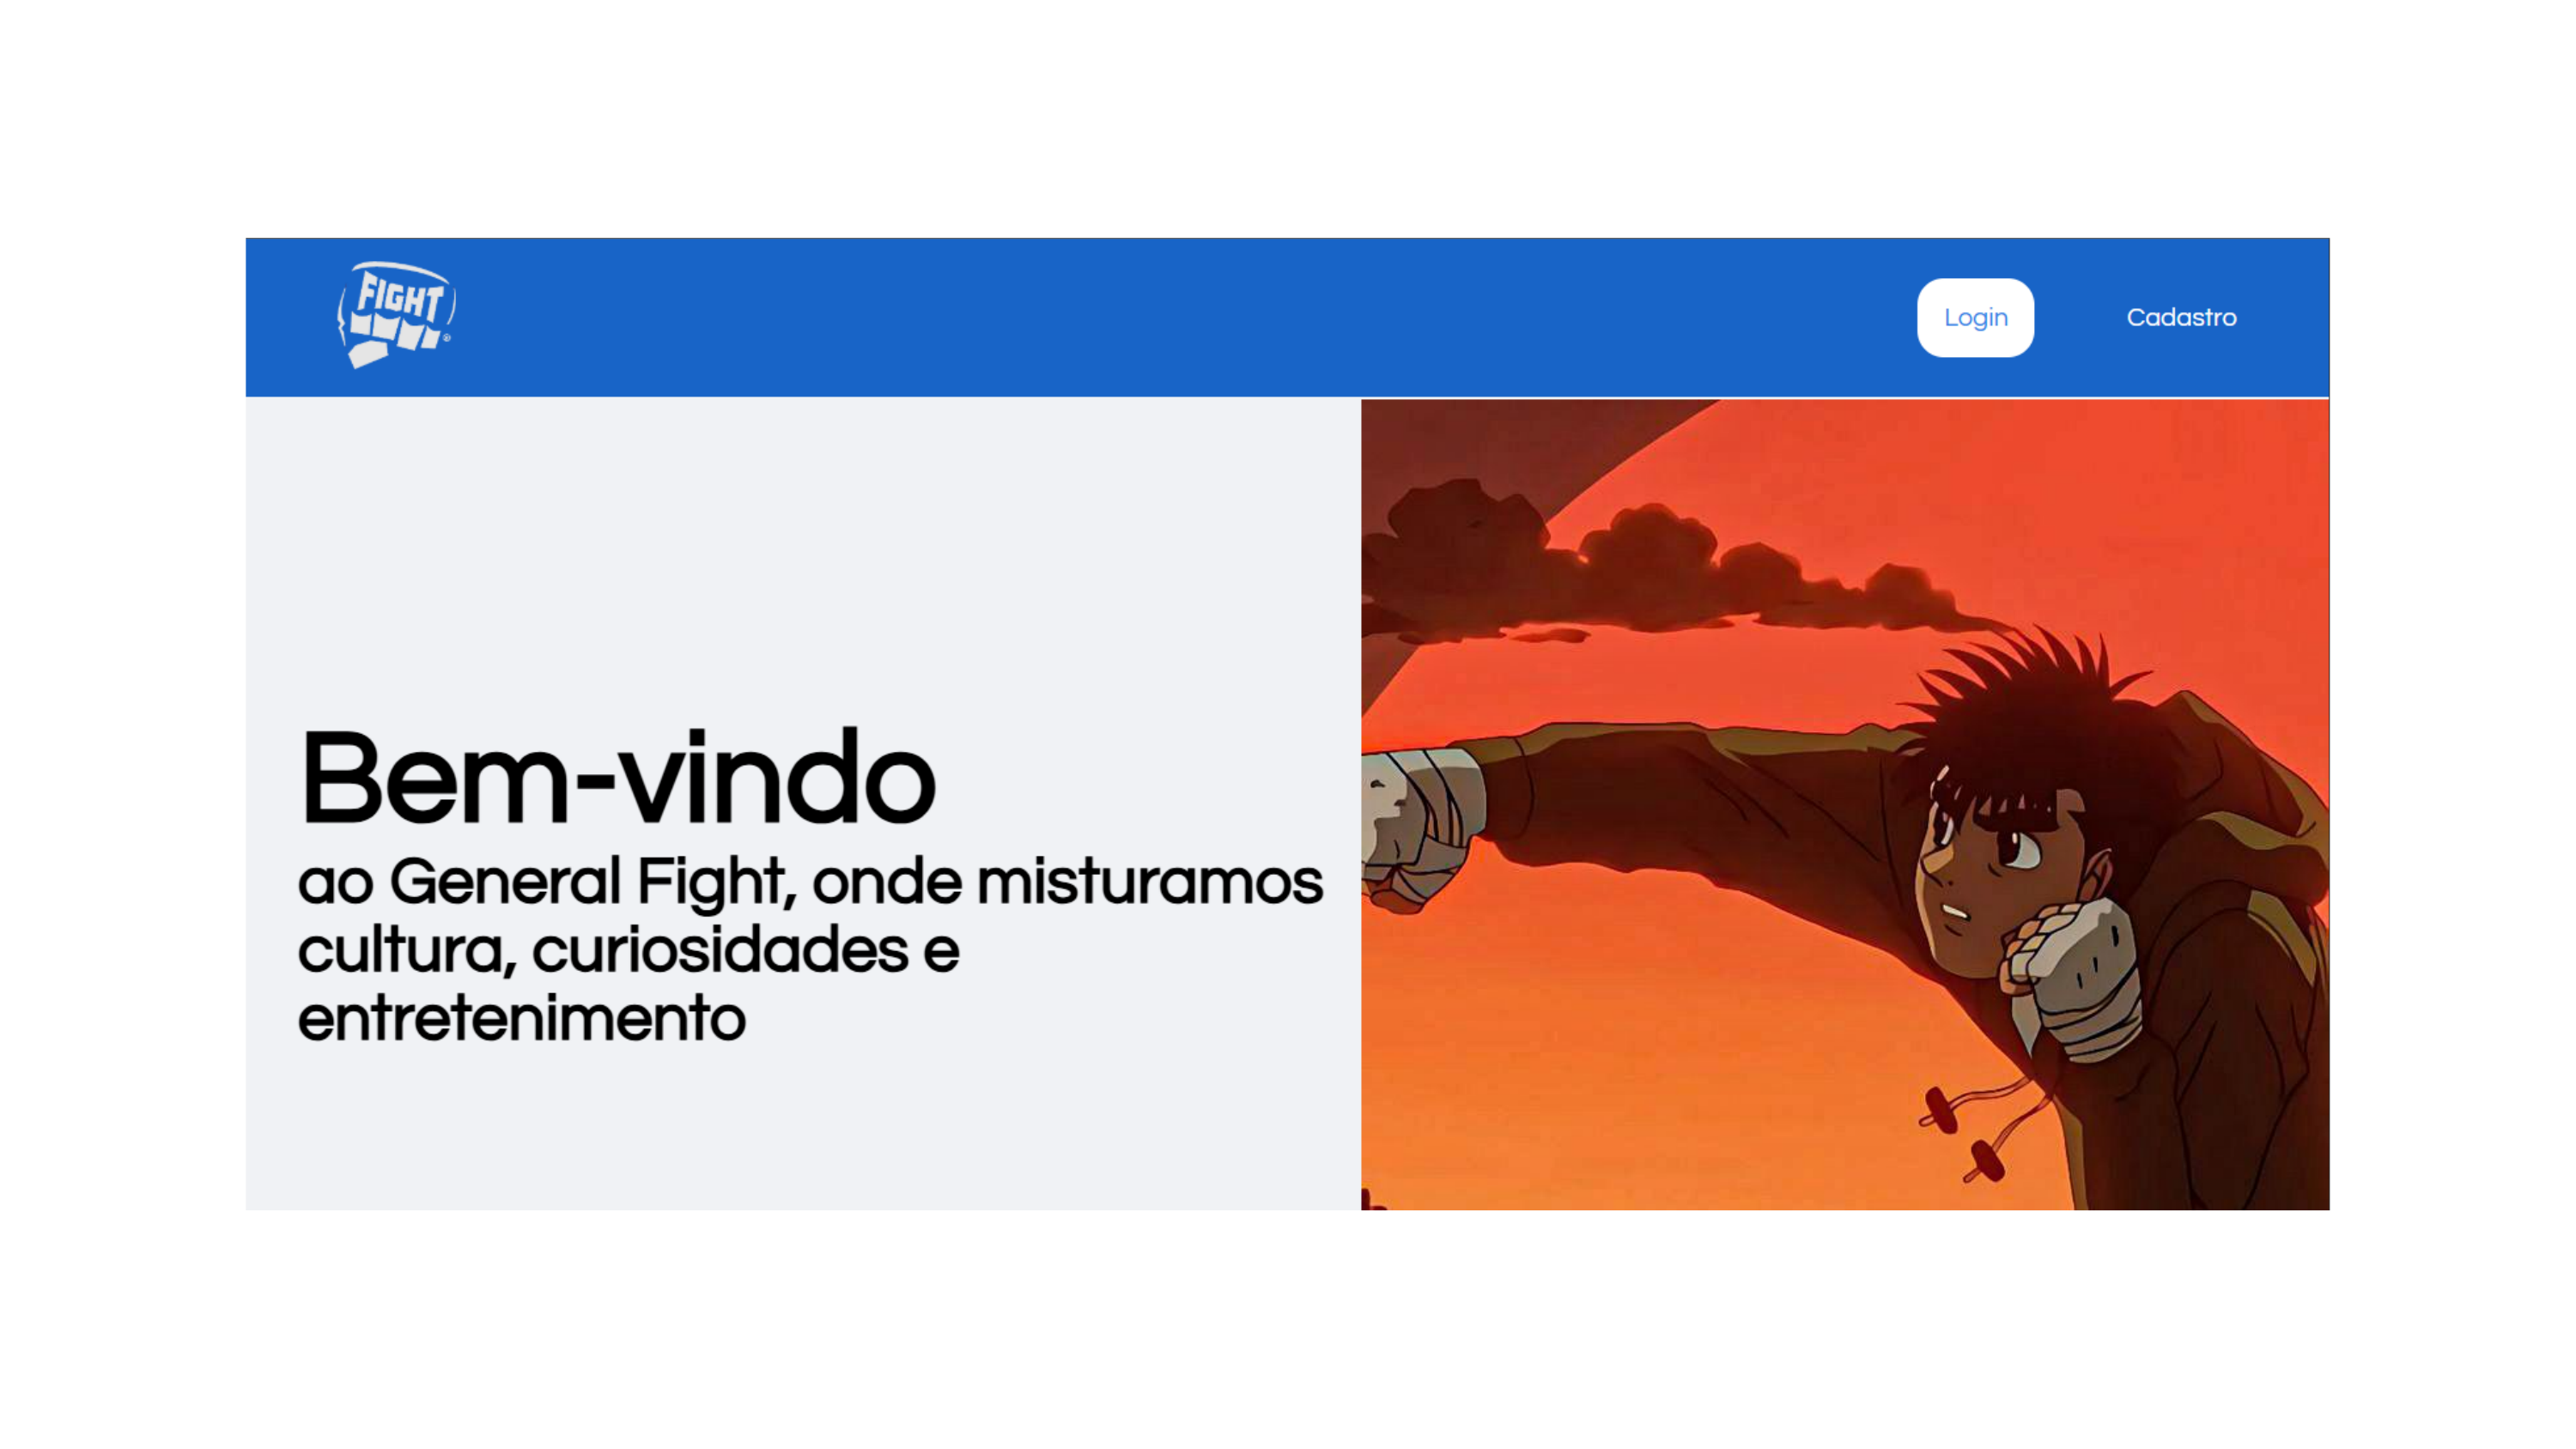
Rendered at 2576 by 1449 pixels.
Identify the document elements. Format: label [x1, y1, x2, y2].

text_box [246, 238, 2330, 1210]
